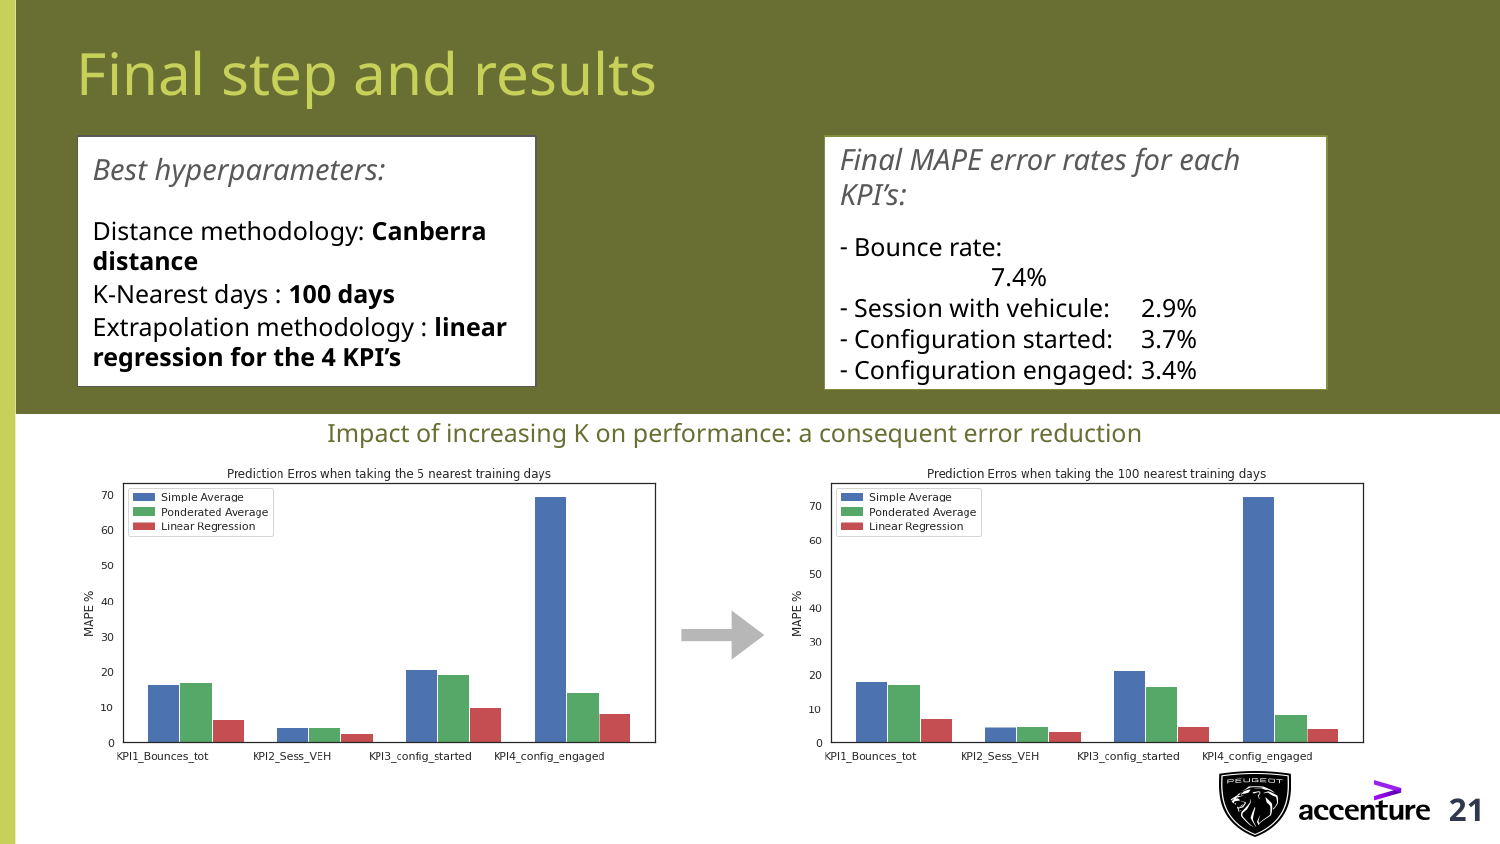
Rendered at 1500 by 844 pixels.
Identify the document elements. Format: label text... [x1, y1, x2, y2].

slide_number ‹#› [1431, 774, 1500, 834]
picture [1297, 776, 1431, 823]
picture [77, 460, 660, 768]
picture [1219, 771, 1291, 837]
text_box Final step and results [61, 22, 1368, 123]
text_box Impact of increasing K on performance: a consequent error reduction [312, 402, 1260, 463]
picture [785, 460, 1369, 768]
text_box [681, 610, 765, 660]
text_box Best hyperparameters: Distance methodology: Canberra distance K-Nearest days : 100 days Extrapolation methodology : linear regression for the 4 KPI’s [77, 135, 536, 387]
text_box [15, 0, 1500, 414]
text_box Final MAPE error rates for each KPI’s: Bounce rate: 7.4% Session with vehicule: 2.9% Configuration started: 3.7% Configuration engaged: 3.4% [824, 135, 1327, 390]
